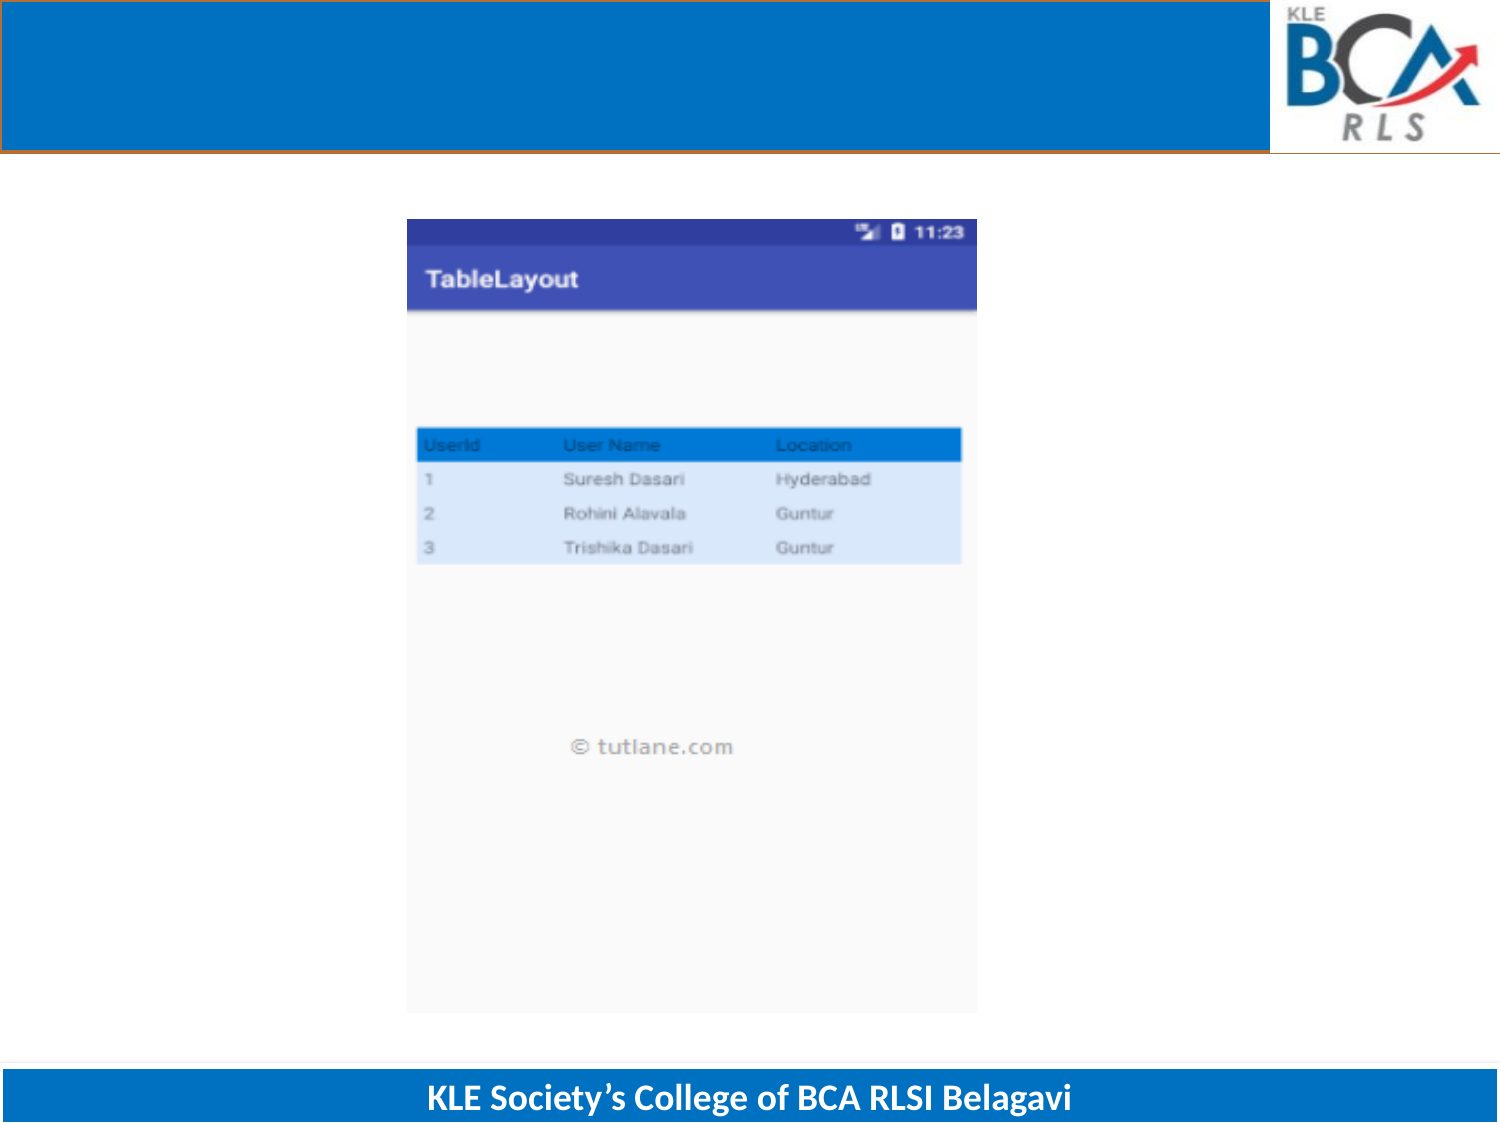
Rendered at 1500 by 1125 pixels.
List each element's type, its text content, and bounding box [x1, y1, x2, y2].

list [407, 219, 977, 1013]
text_box [0, 0, 1268, 154]
picture [1270, 0, 1500, 153]
text_box KLE Society’s College of BCA RLSI Belagavi [0, 1063, 1500, 1125]
